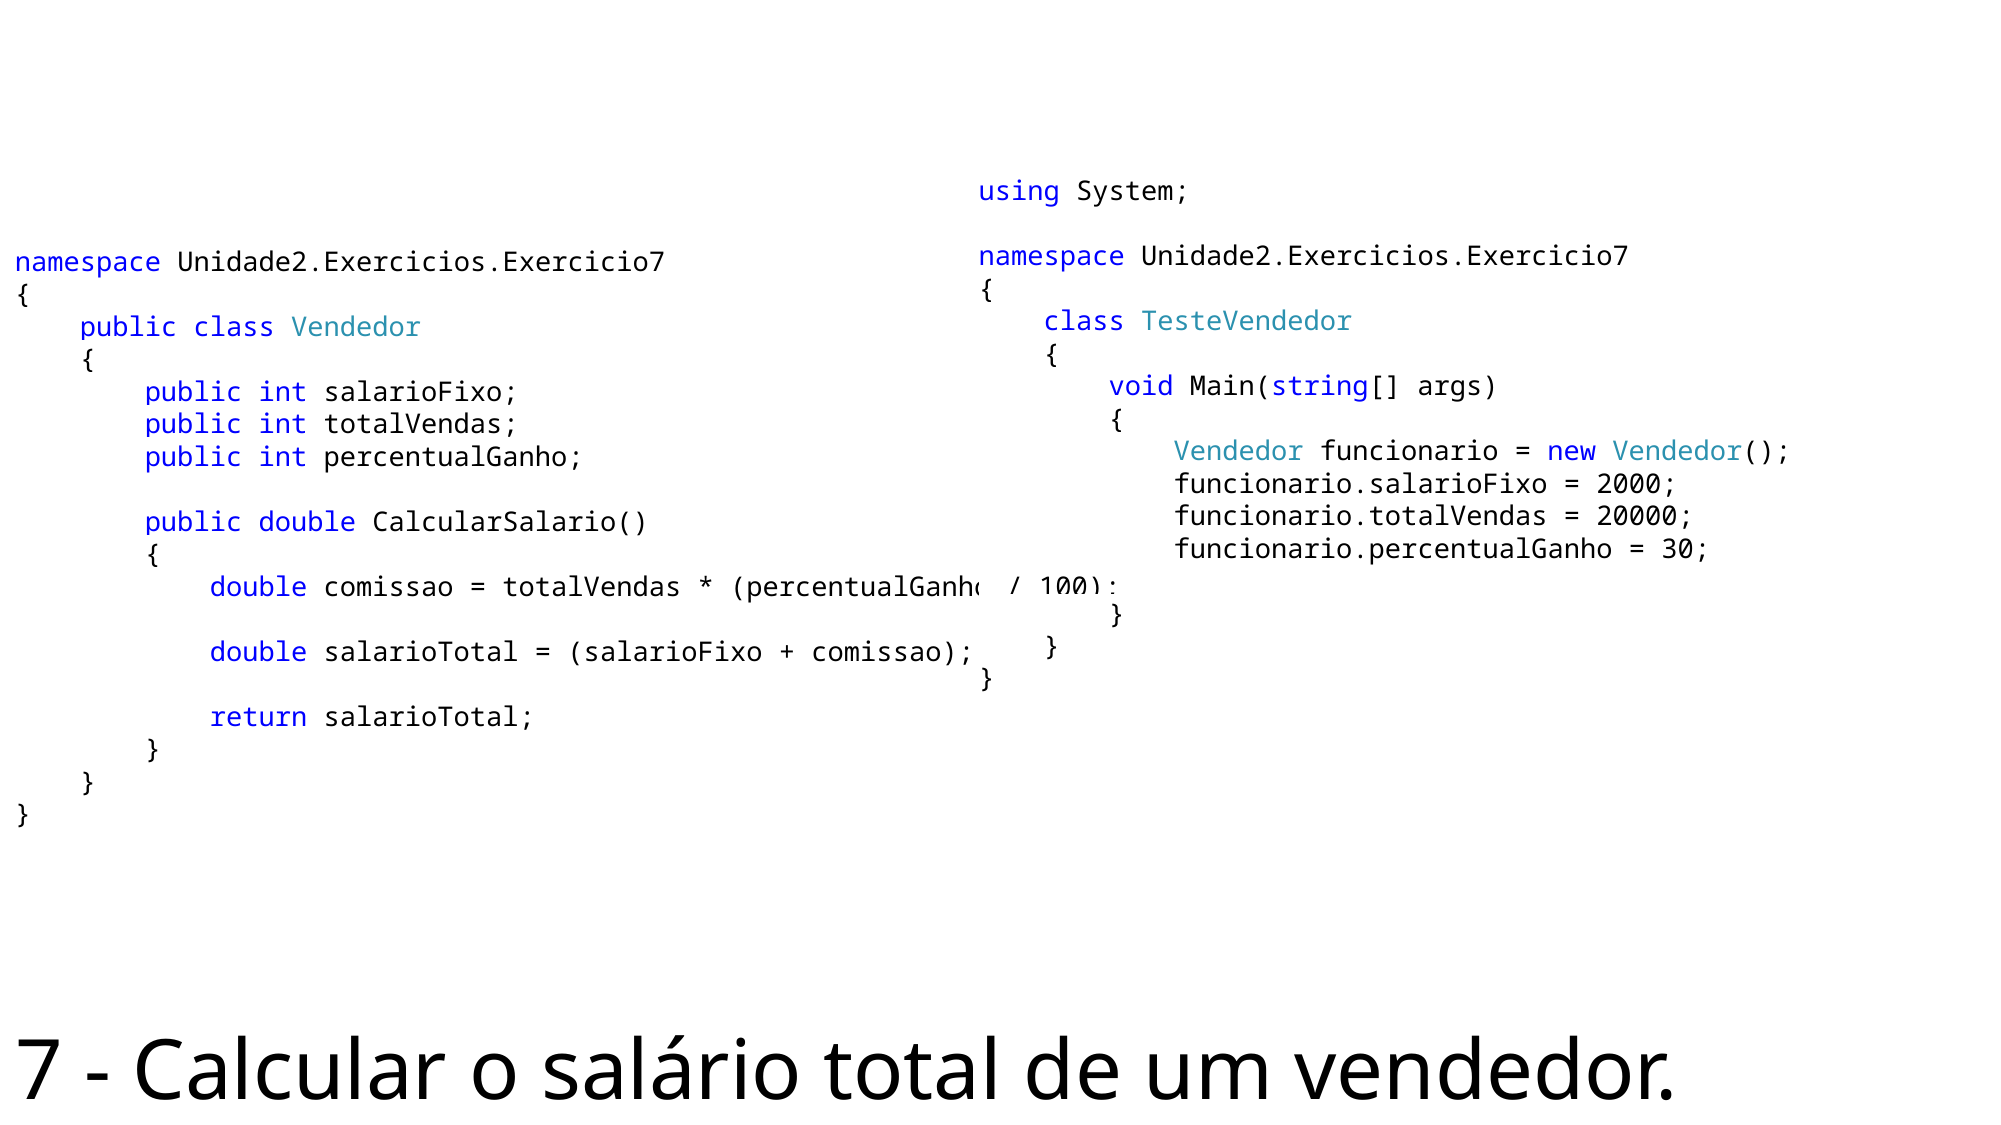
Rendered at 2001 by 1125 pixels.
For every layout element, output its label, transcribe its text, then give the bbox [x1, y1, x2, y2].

text_box namespace Unidade2.Exercicios.Exercicio7 { public class Vendedor { public int salarioFixo; public int totalVendas; public int percentualGanho; public double CalcularSalario() { double comissao = totalVendas * (percentualGanho / 100); double salarioTotal = (salarioFixo + comissao); return salarioTotal; } } } [0, 236, 1149, 837]
title 7 - Calcular o salário total de um vendedor. [0, 1017, 2000, 1125]
text_box using System; namespace Unidade2.Exercicios.Exercicio7 { class TesteVendedor { void Main(string[] args) { Vendedor funcionario = new Vendedor(); funcionario.salarioFixo = 2000; funcionario.totalVendas = 20000; funcionario.percentualGanho = 30; } } } [963, 166, 2000, 701]
